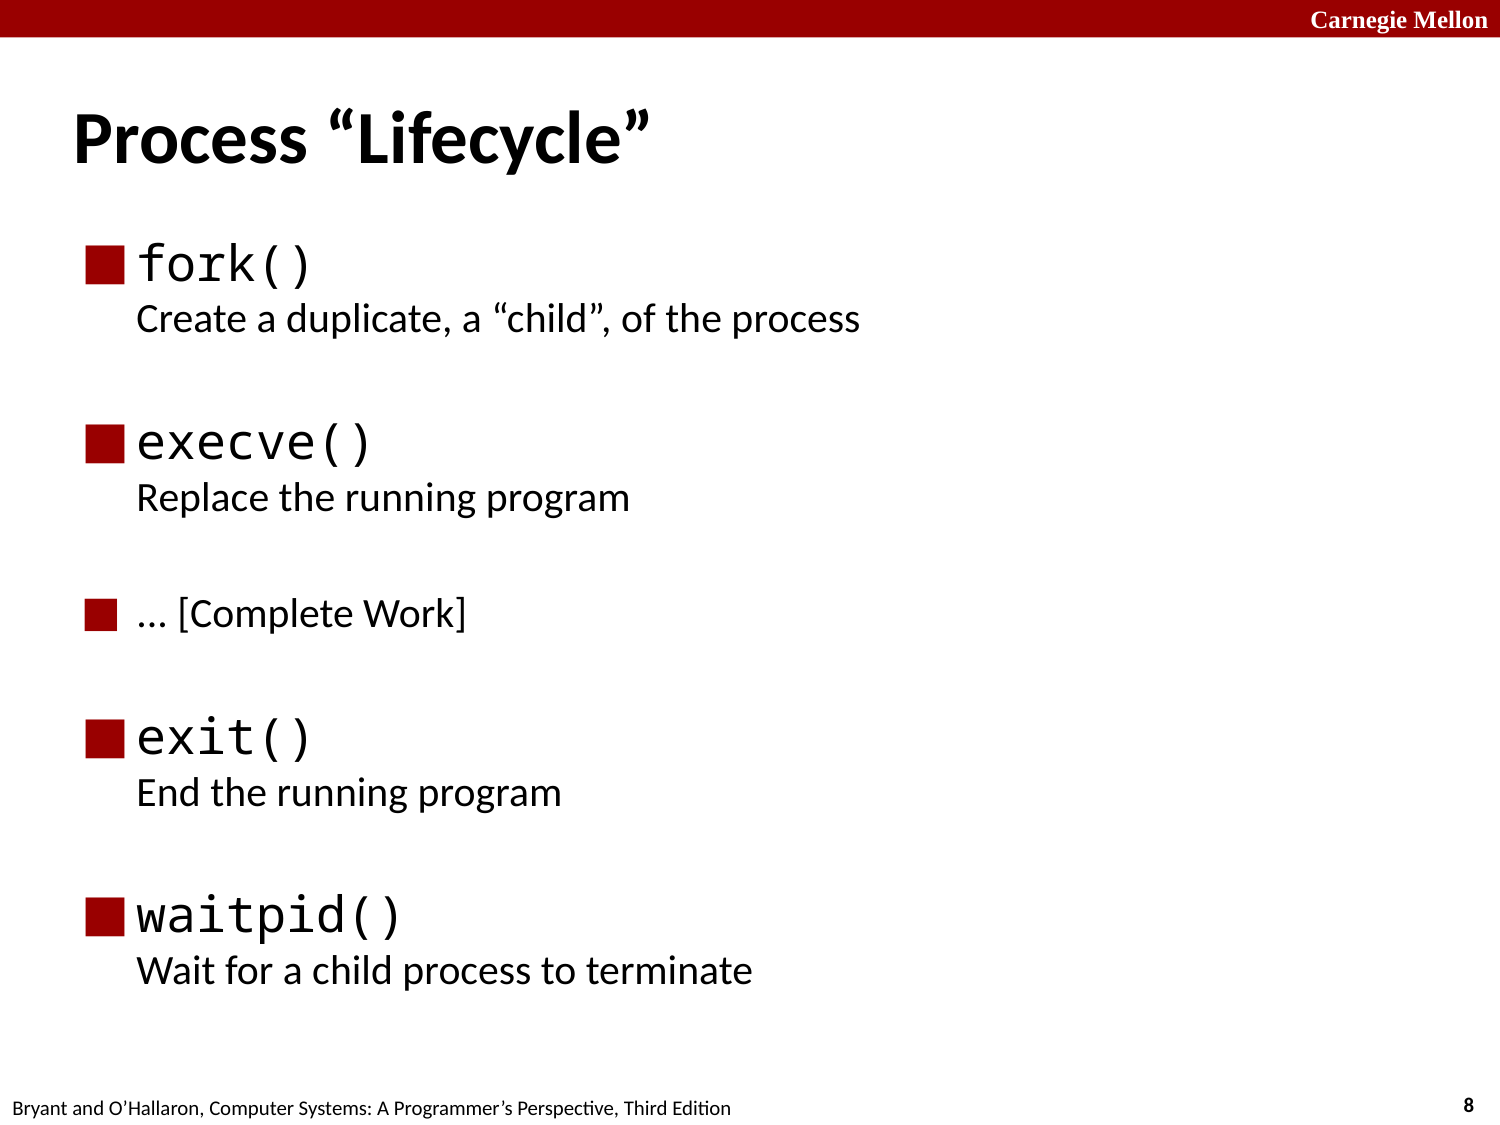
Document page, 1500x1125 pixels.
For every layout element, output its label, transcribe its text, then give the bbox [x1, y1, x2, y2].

list fork() Create a duplicate, a “child”, of the process execve() Replace the running program ... [Complete Work] exit() End the running program waitpid() Wait for a child process to terminate [65, 223, 1361, 1040]
title Process “Lifecycle” [58, 71, 1304, 197]
